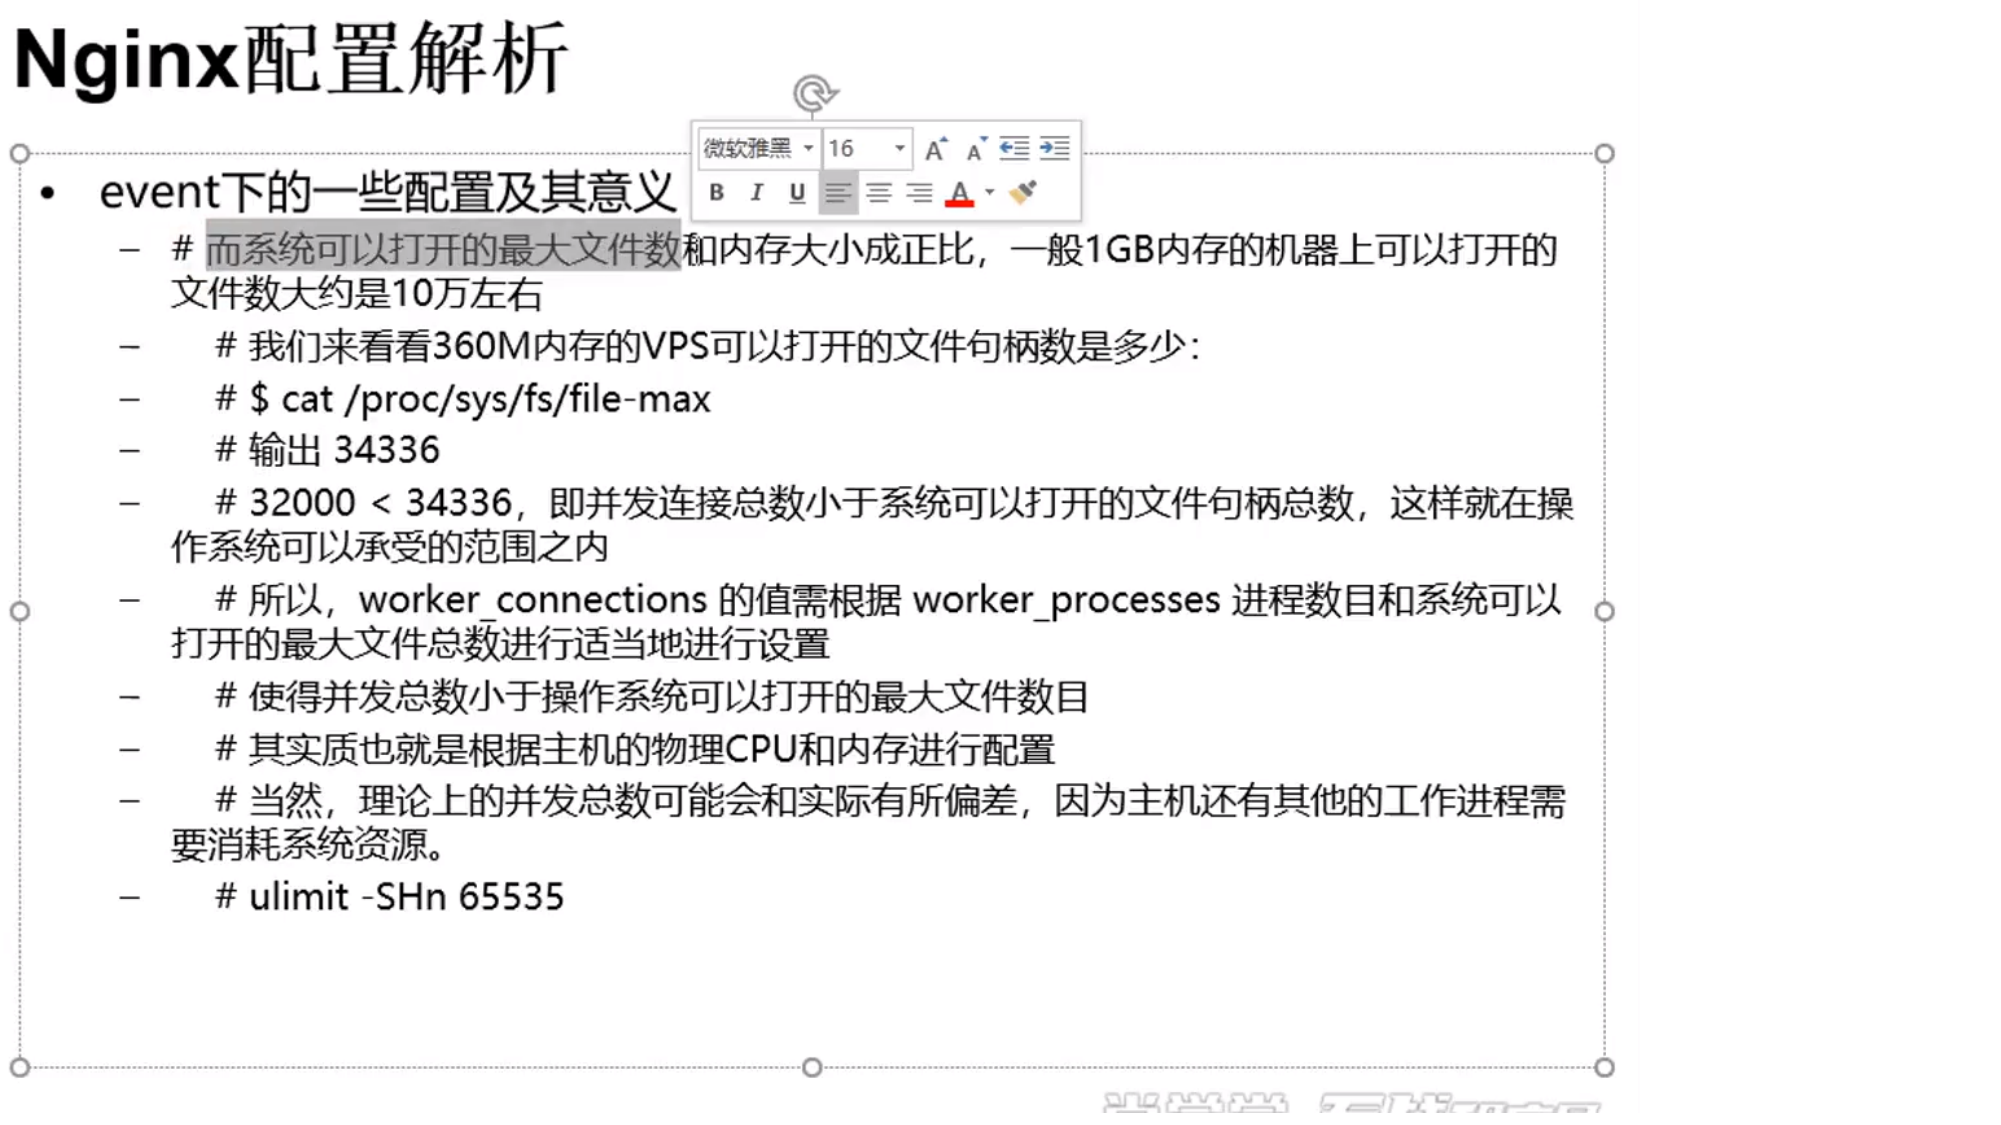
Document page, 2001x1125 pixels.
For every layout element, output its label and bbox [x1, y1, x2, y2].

picture [0, 0, 1641, 1113]
